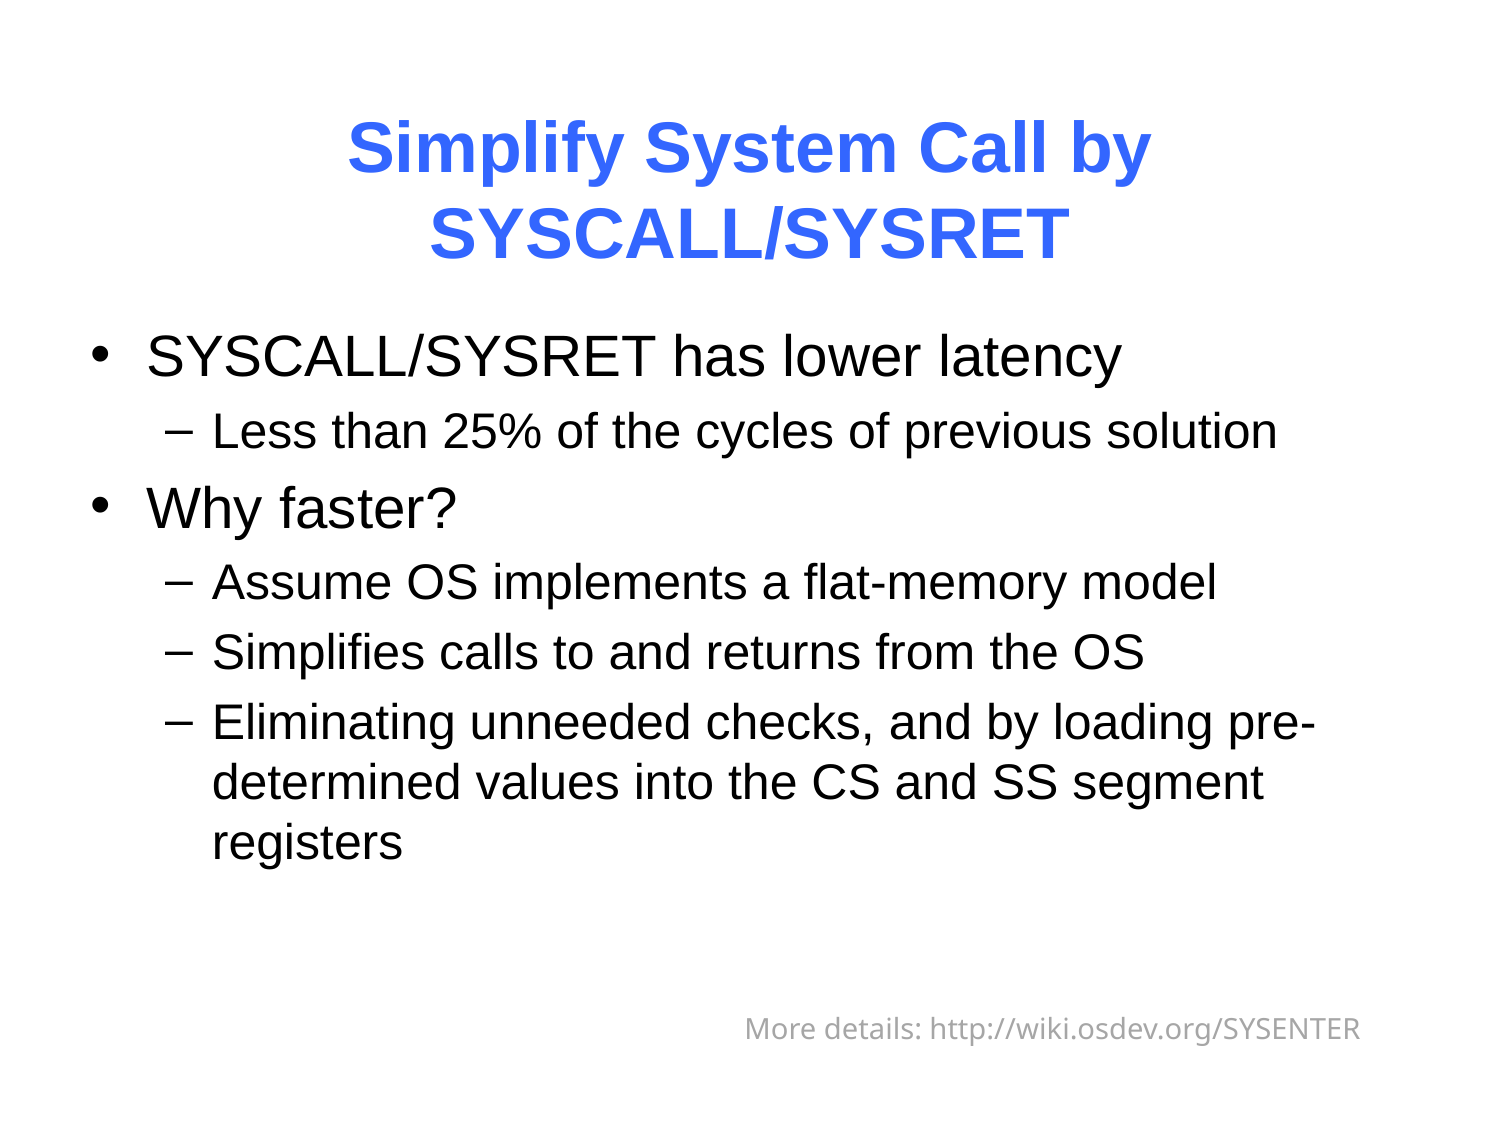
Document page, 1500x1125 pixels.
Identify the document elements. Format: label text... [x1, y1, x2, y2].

list SYSCALL/SYSRET has lower latency Less than 25% of the cycles of previous solution Why faster? Assume OS implements a flat-memory model Simplifies calls to and returns from the OS Eliminating unneeded checks, and by loading pre-determined values into the CS and SS segment registers [75, 310, 1425, 1054]
text_box More details: http://wiki.osdev.org/SYSENTER [218, 1002, 1376, 1053]
title Simplify System Call by SYSCALL/SYSRET [75, 93, 1425, 281]
